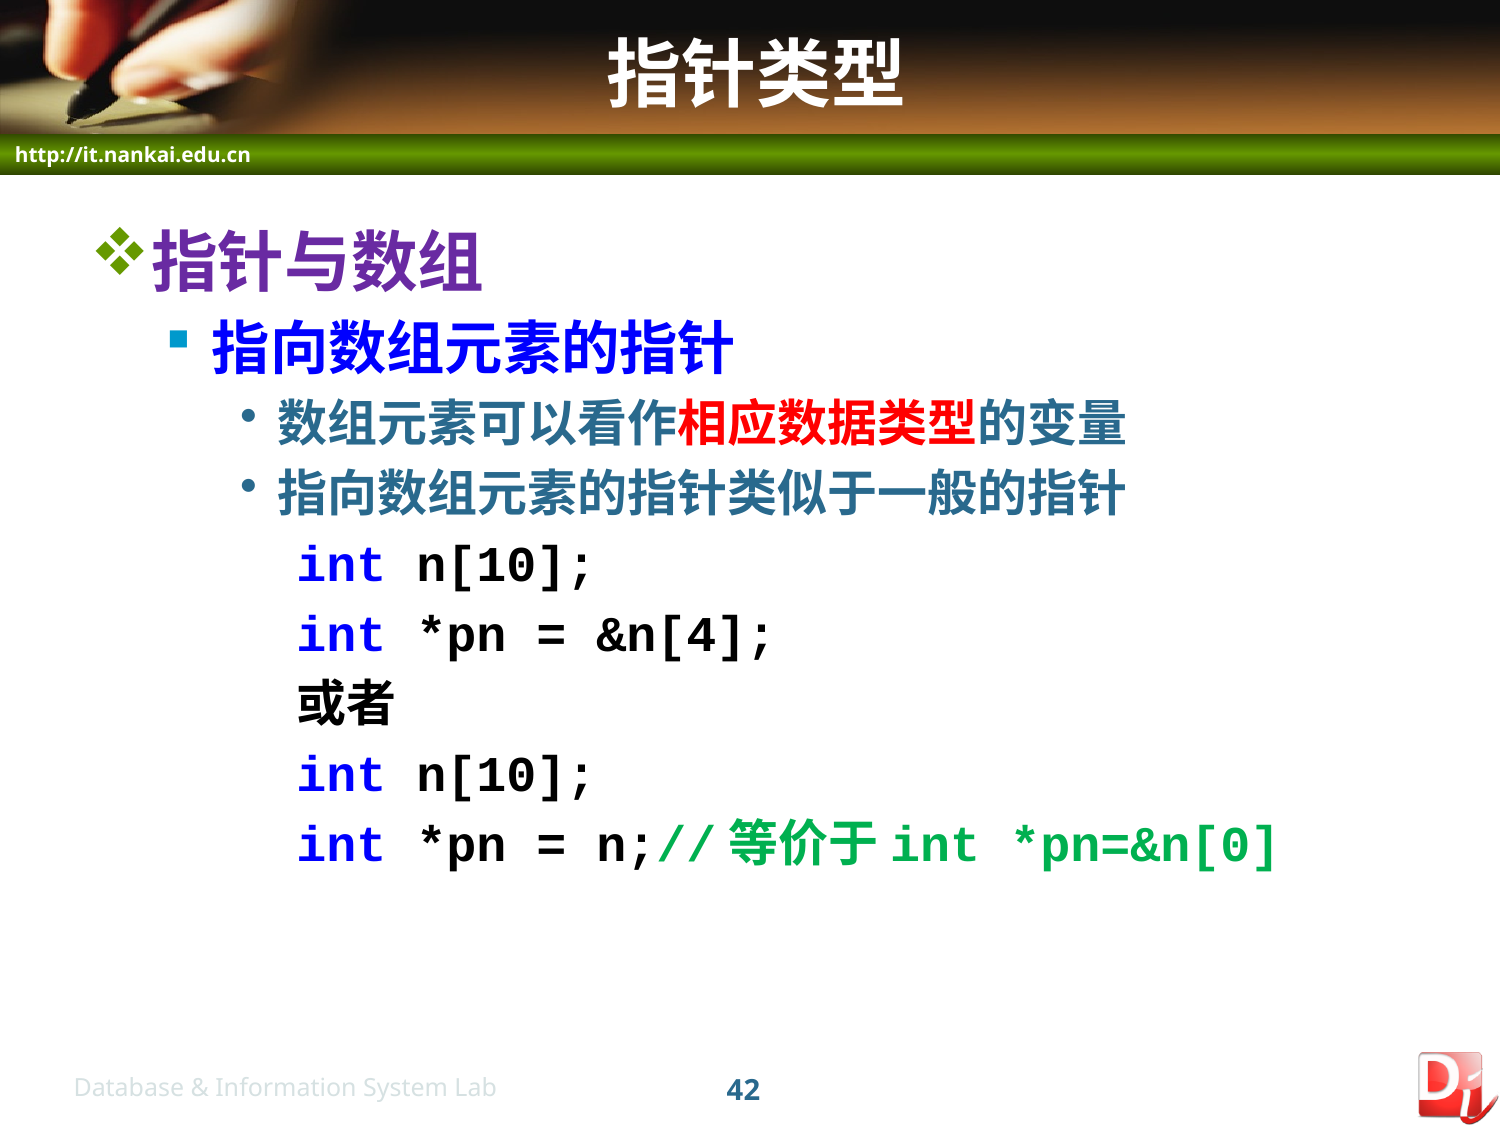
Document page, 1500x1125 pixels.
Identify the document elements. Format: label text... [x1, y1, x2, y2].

picture [0, 0, 1500, 134]
picture [1417, 1052, 1500, 1125]
title 指针类型 [74, 24, 1438, 118]
slide_number 42 [607, 1063, 880, 1112]
footer Database & Information System Lab [58, 1064, 598, 1114]
list 指针与数组 指向数组元素的指针 数组元素可以看作相应数据类型的变量 指向数组元素的指针类似于一般的指针 int n[10]; int *pn = &n[4]; 或者 int n[10]; int *pn = n;//等价于int *pn=&n[0] [74, 212, 1413, 1038]
